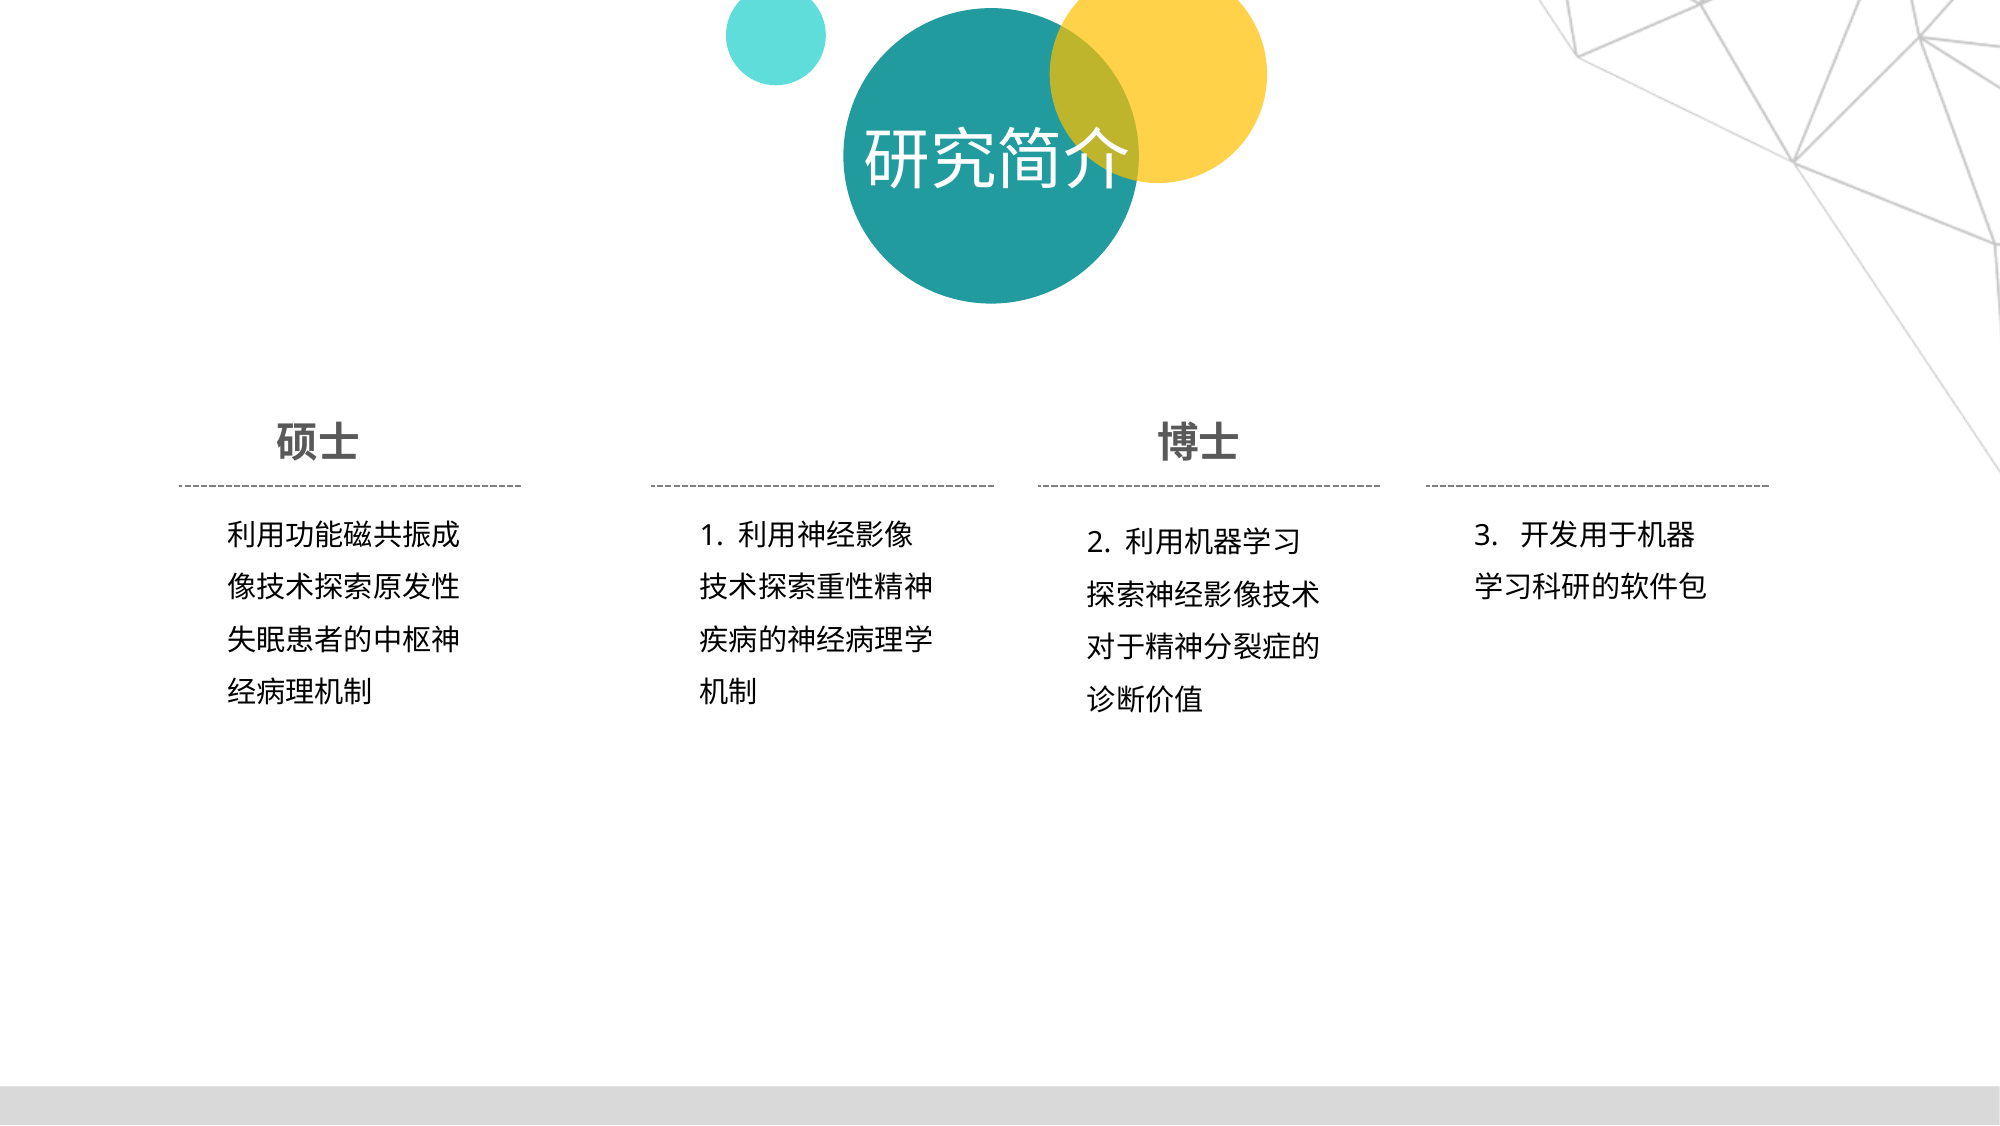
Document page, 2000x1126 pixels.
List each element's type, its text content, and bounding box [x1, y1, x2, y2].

text_box 研究简介 [848, 69, 1180, 205]
text_box [0, 1084, 2000, 1126]
text_box [723, 0, 828, 88]
text_box [849, 205, 1133, 306]
text_box 2. 利用机器学习探索神经影像技术对于精神分裂症的诊断价值 [1072, 498, 1343, 724]
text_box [1425, 485, 1769, 607]
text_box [651, 407, 1257, 713]
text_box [178, 407, 522, 713]
text_box [1047, 0, 1270, 183]
picture [1314, 0, 2000, 730]
text_box [869, 5, 1060, 69]
text_box [841, 111, 848, 201]
